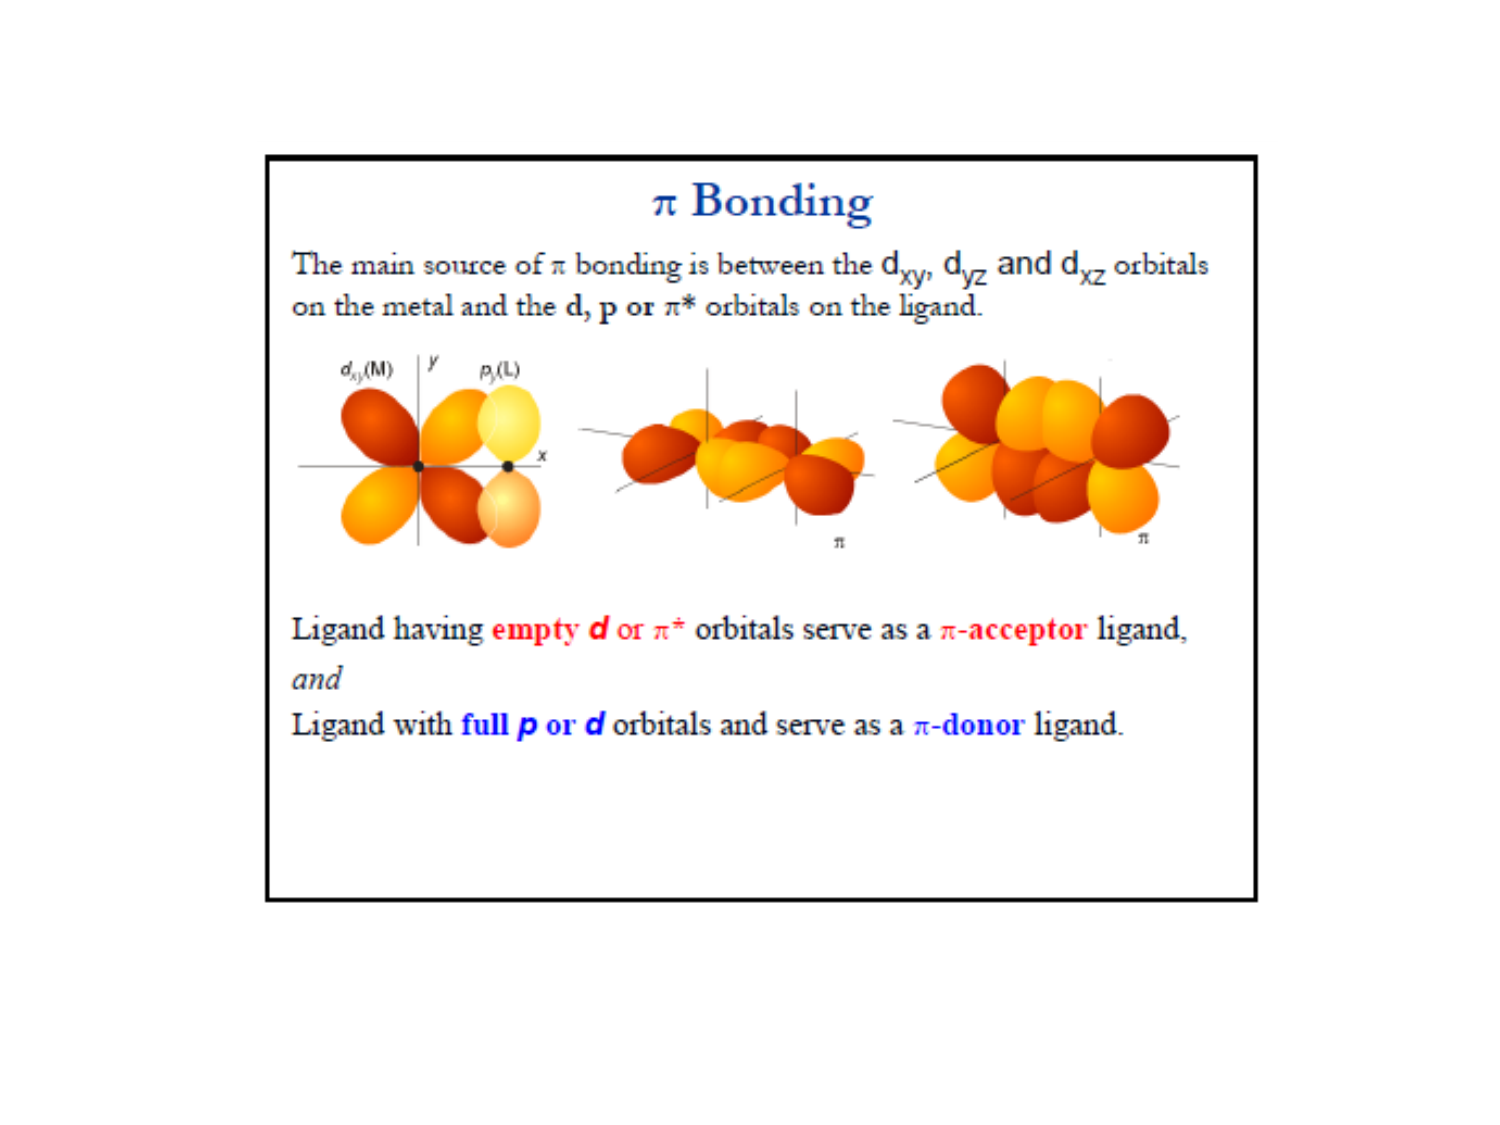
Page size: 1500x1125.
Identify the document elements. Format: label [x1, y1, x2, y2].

picture [257, 140, 1278, 931]
